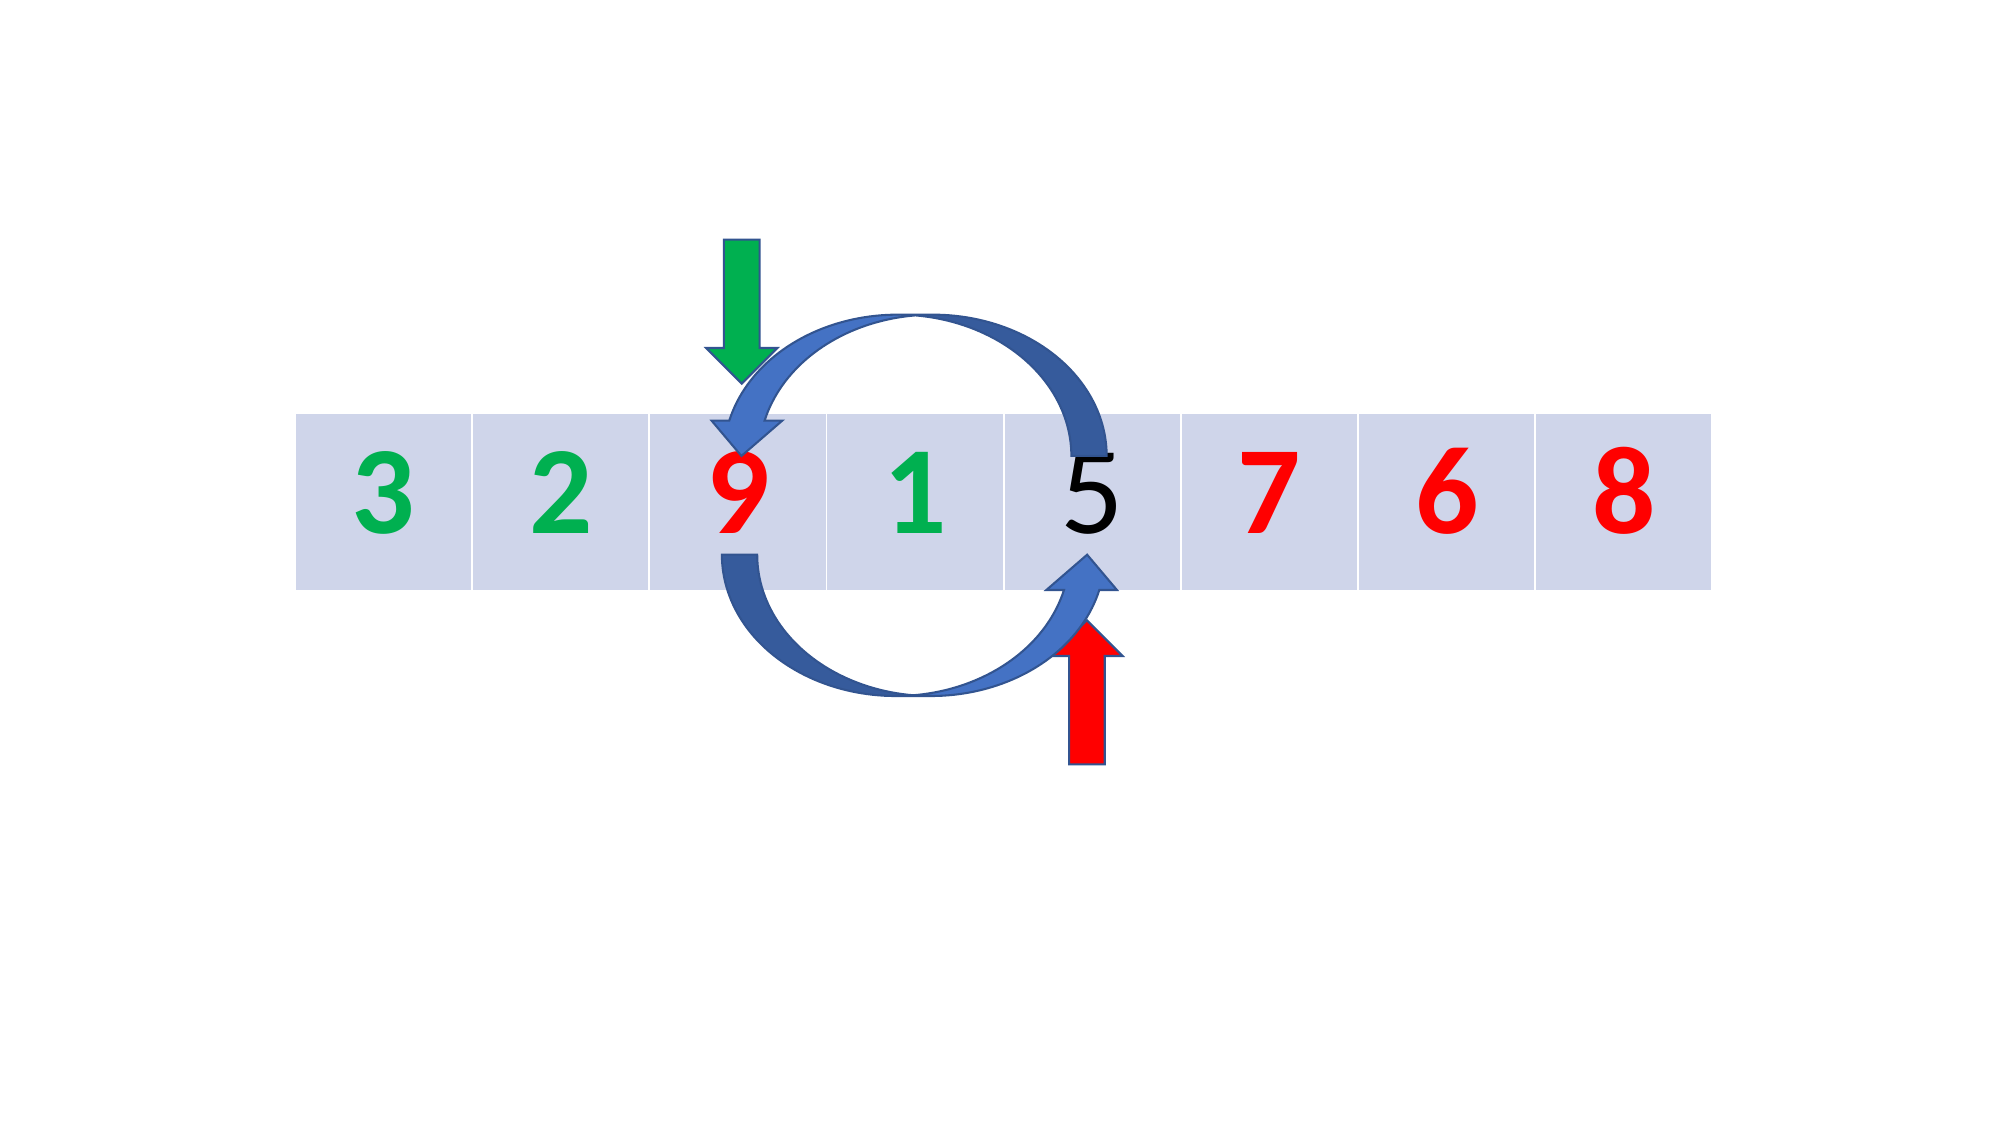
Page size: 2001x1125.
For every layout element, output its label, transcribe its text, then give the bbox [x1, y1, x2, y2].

table_header 8 [1536, 414, 1711, 590]
text_box [703, 238, 780, 386]
table_header 2 [473, 414, 648, 590]
table_header 6 [1359, 414, 1534, 590]
table_header 3 [296, 414, 471, 590]
table_header 9 [650, 414, 826, 590]
table_header 5 [1005, 414, 1180, 590]
text_box [1053, 619, 1126, 766]
text_box [720, 553, 1120, 698]
text_box [709, 313, 1108, 458]
table_header 1 [827, 414, 1003, 590]
table_header 7 [1182, 414, 1357, 590]
